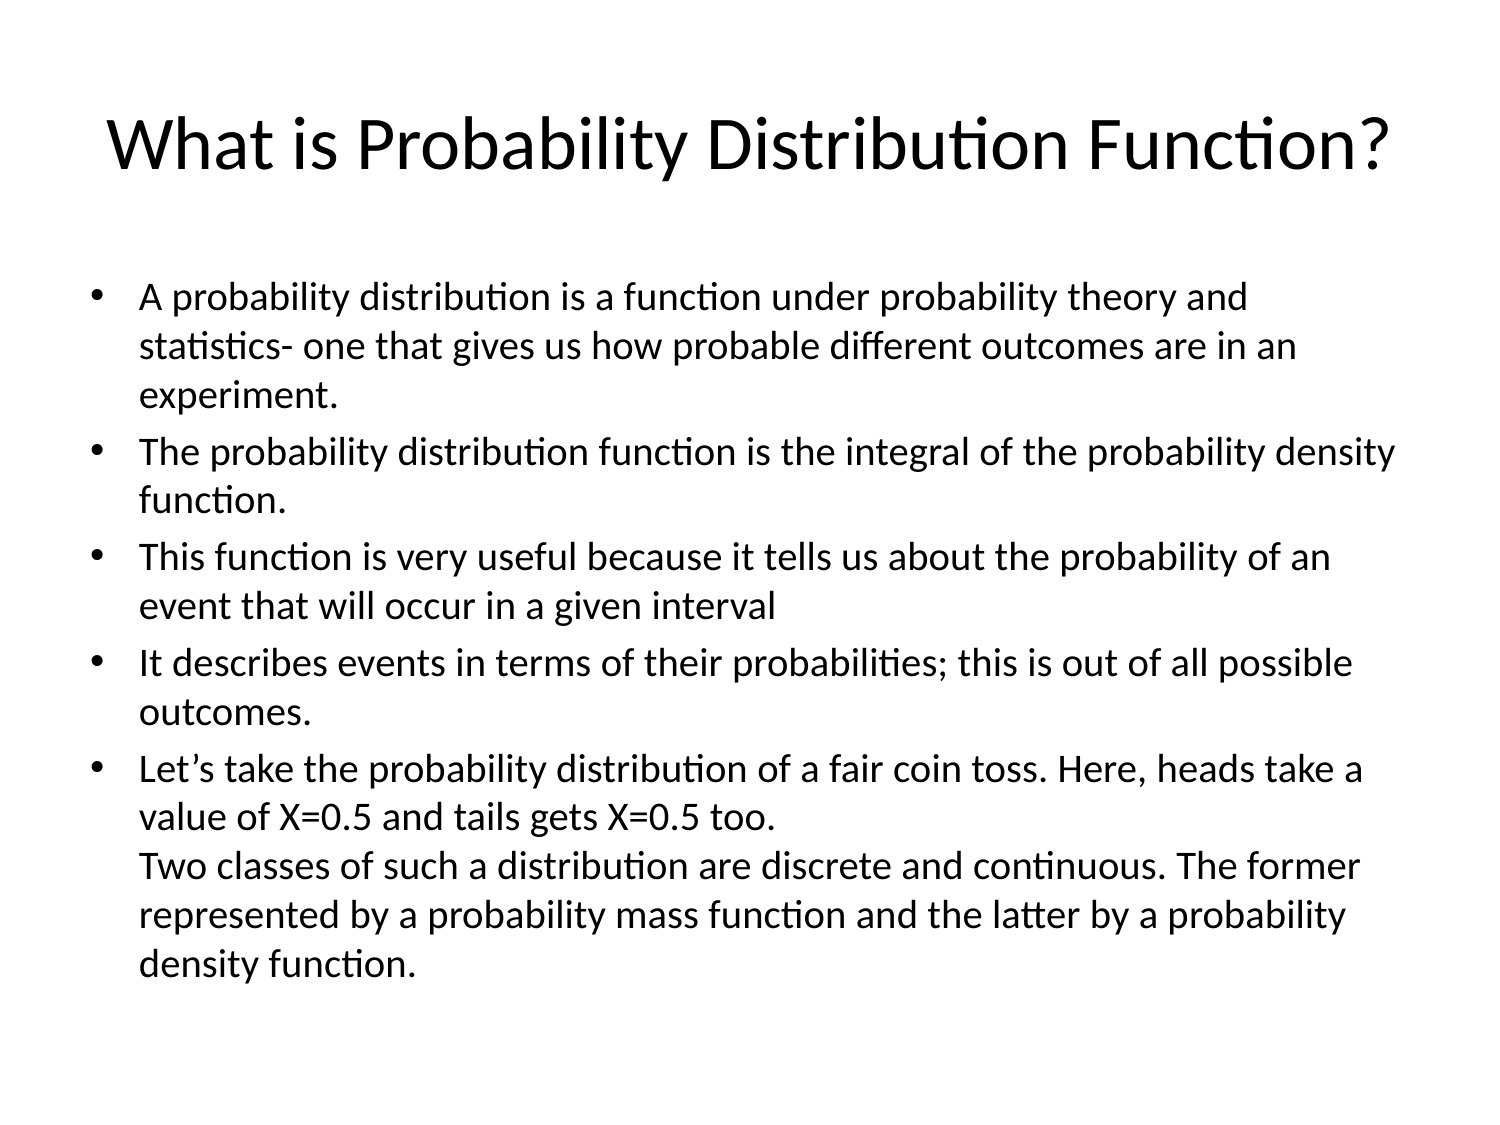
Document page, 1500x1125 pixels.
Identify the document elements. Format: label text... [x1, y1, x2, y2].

title What is Probability Distribution Function? [75, 45, 1425, 233]
list A probability distribution is a function under probability theory and statistics- one that gives us how probable different outcomes are in an experiment. The probability distribution function is the integral of the probability density function. This function is very useful because it tells us about the probability of an event that will occur in a given interval It describes events in terms of their probabilities; this is out of all possible outcomes. Let’s take the probability distribution of a fair coin toss. Here, heads take a value of X=0.5 and tails gets X=0.5 too. Two classes of such a distribution are discrete and continuous. The former represented by a probability mass function and the latter by a probability density function. [75, 262, 1425, 1005]
